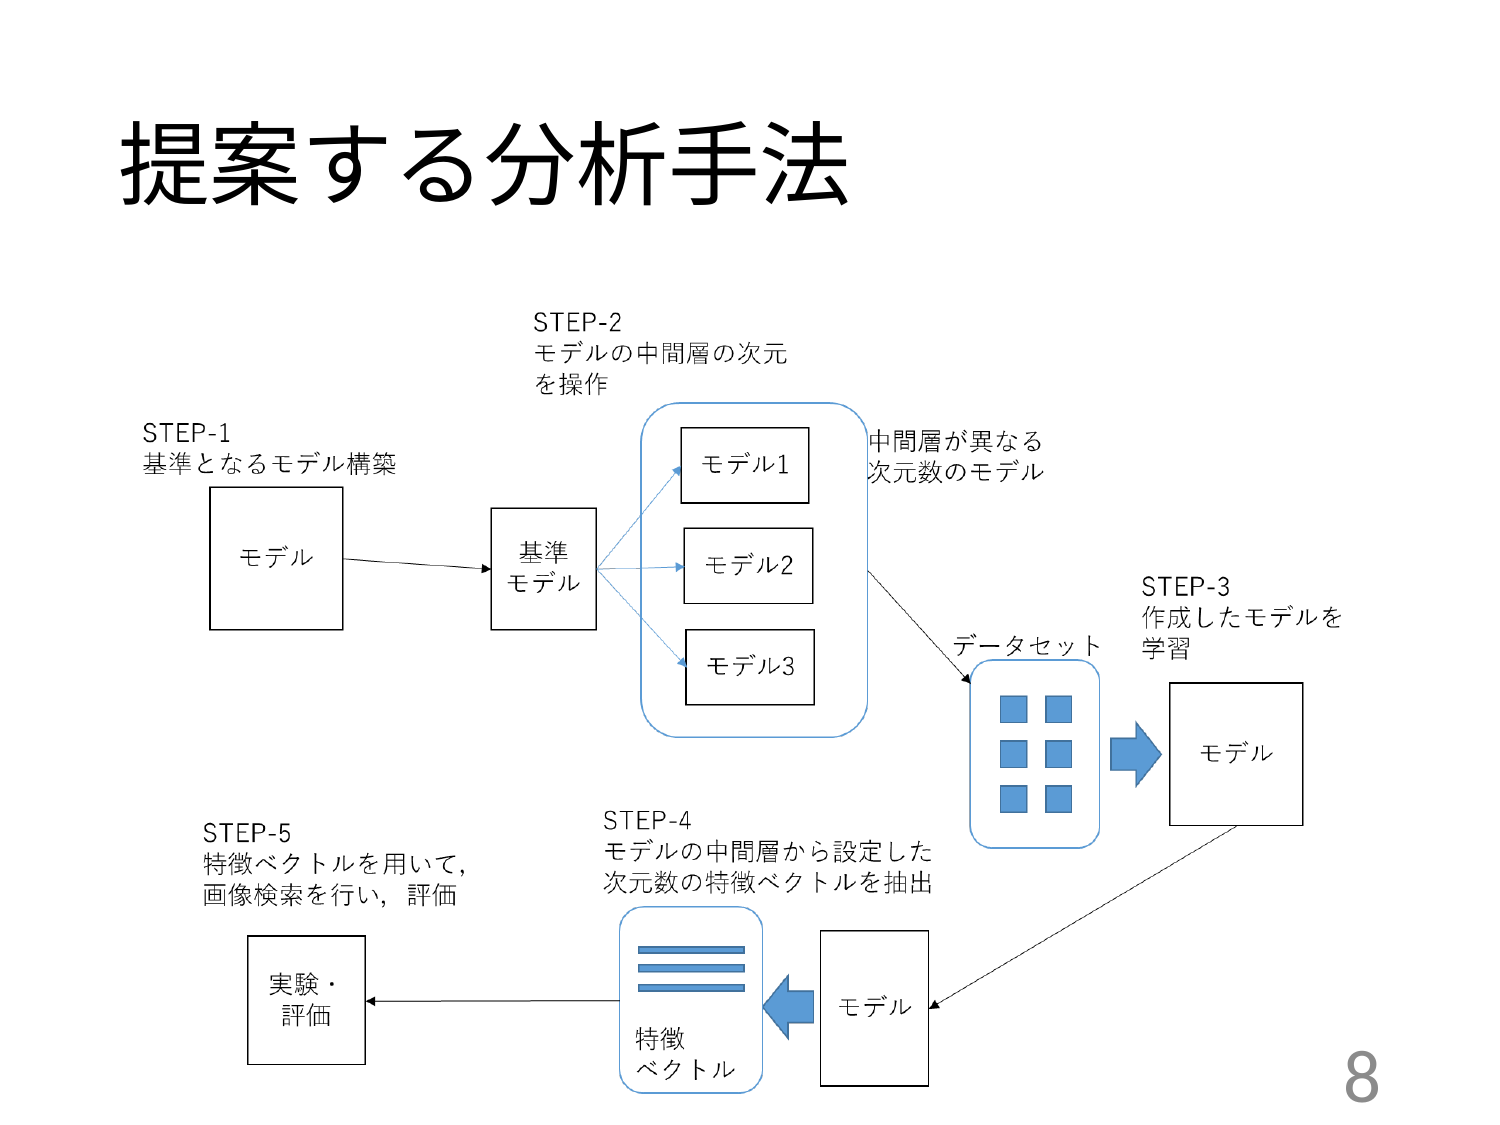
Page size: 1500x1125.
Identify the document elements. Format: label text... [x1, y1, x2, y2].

title 提案する分析手法 [103, 59, 1397, 278]
slide_number 8 [1059, 1042, 1397, 1103]
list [126, 299, 1361, 1102]
